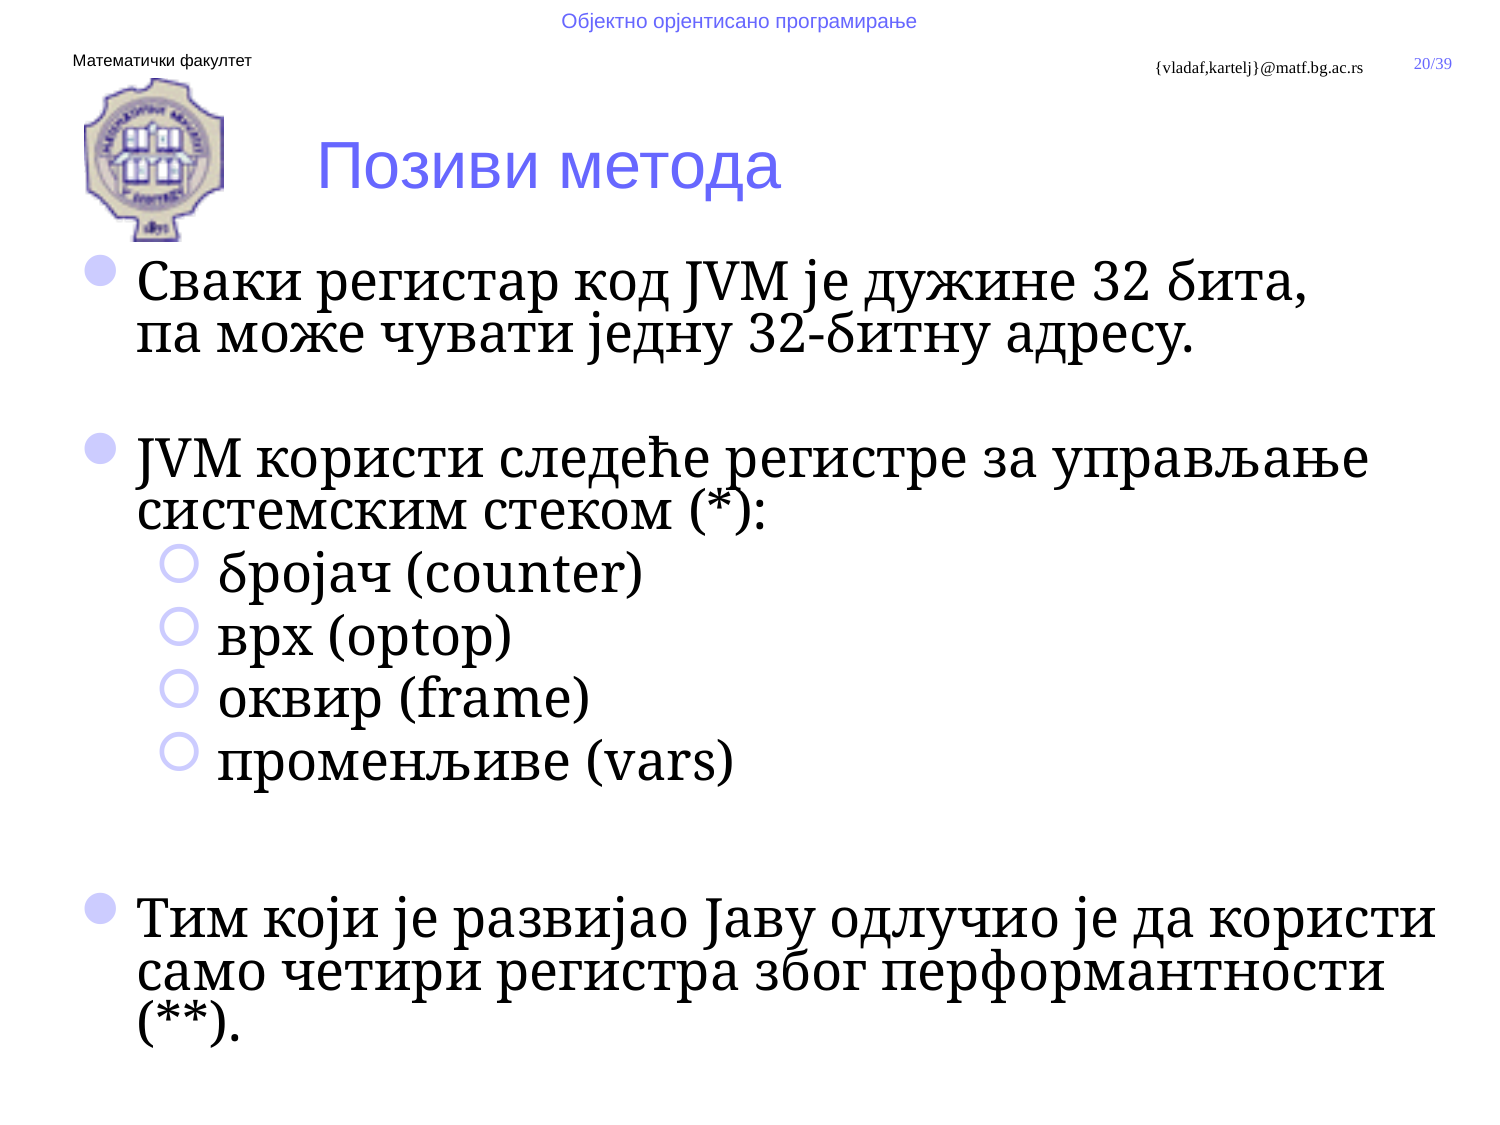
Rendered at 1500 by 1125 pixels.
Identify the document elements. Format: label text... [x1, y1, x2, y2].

picture [84, 78, 224, 242]
title Позиви метода [301, 90, 1425, 233]
list Сваки регистар код JVM је дужине 32 бита, па може чувати једну 32-битну адресу. JVM користи следеће регистре за управљање системским стеком (*): бројач (counter) врх (optop) оквир (frame) променљиве (vars) Тим који је развијао Јаву одлучио је да користи само четири регистра због перформантности (**). [64, 251, 1498, 1125]
